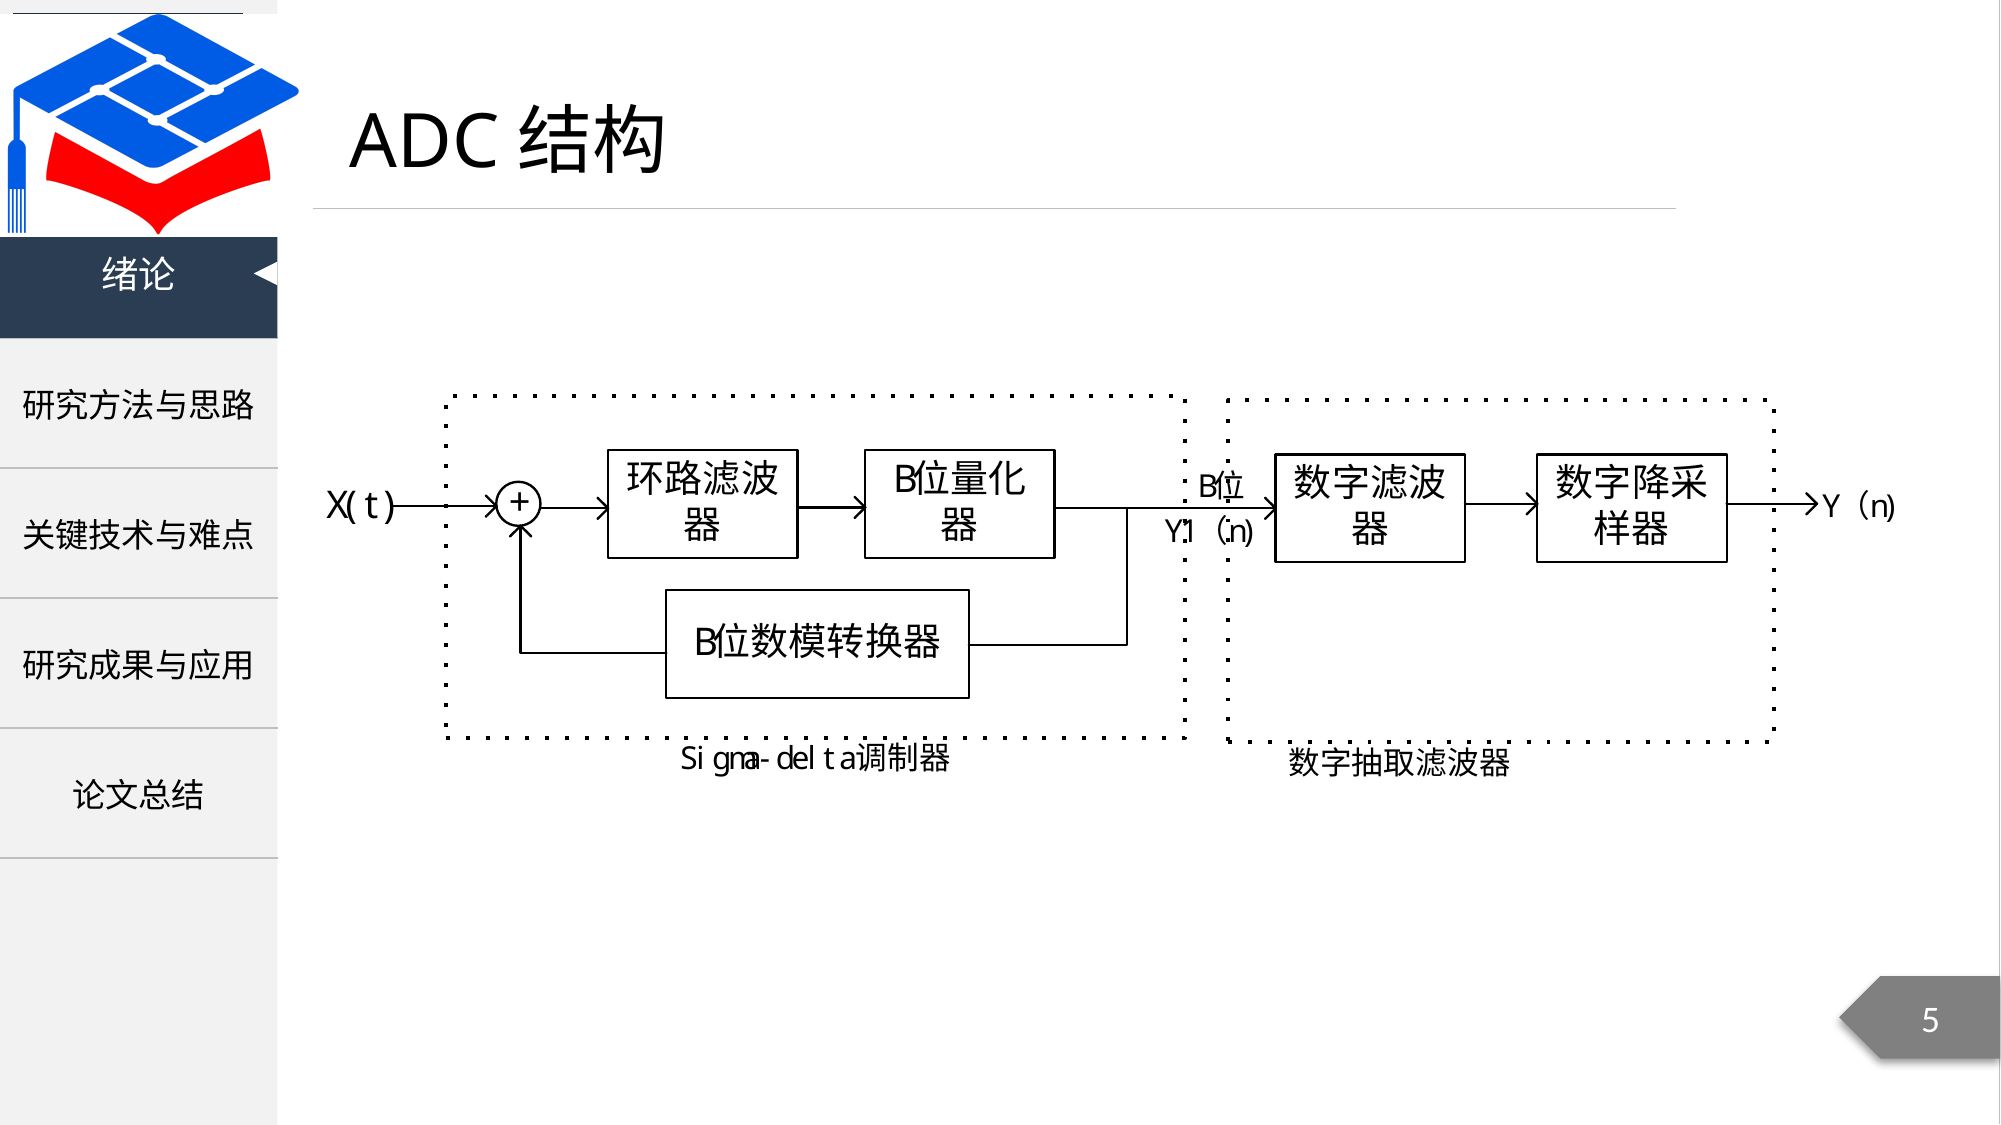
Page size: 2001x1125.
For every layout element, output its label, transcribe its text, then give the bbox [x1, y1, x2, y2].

text_box ADC结构 [335, 85, 683, 190]
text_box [295, 389, 1929, 791]
picture [0, 0, 2001, 1125]
